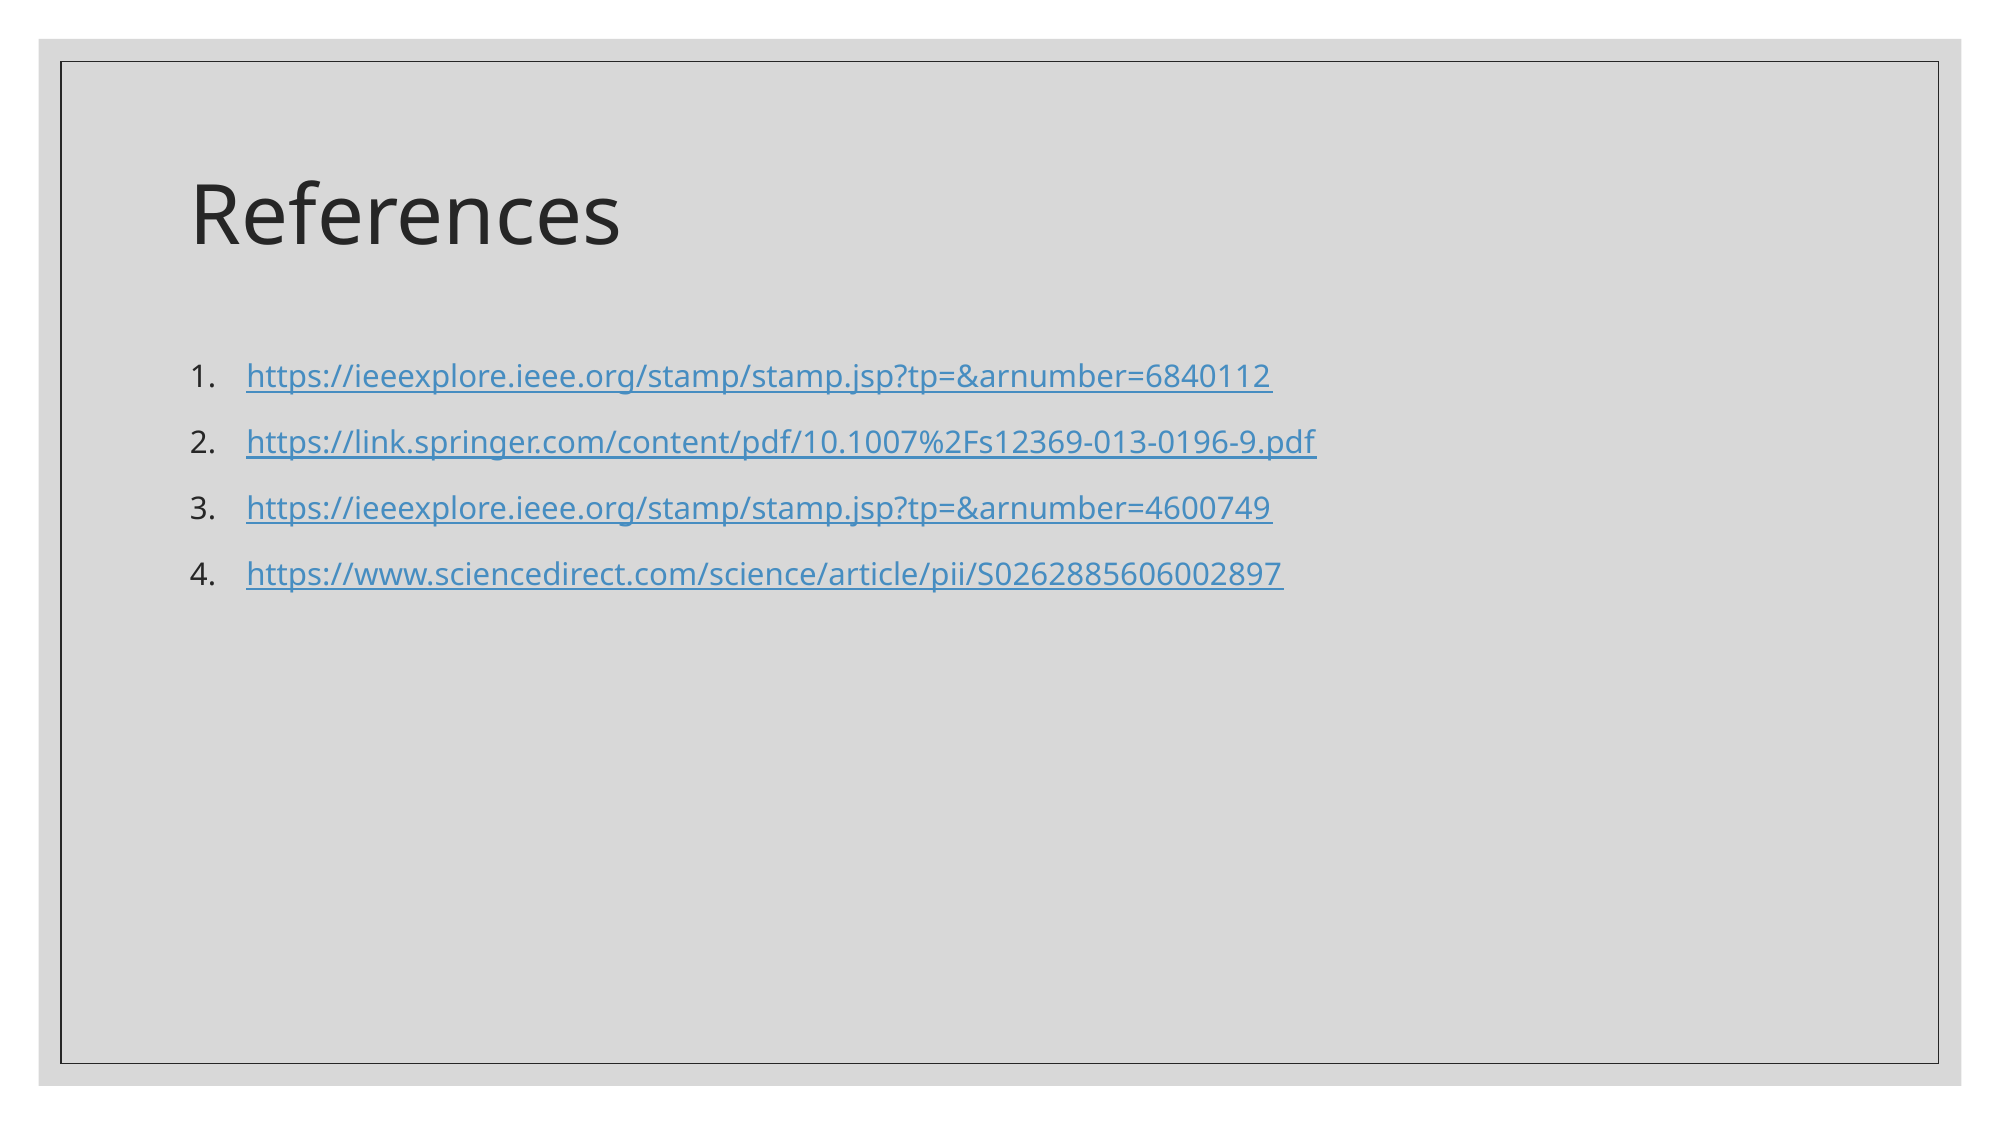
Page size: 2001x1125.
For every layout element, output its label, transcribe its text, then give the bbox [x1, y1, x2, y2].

list https://ieeexplore.ieee.org/stamp/stamp.jsp?tp=&arnumber=6840112 https://link.springer.com/content/pdf/10.1007%2Fs12369-013-0196-9.pdf https://ieeexplore.ieee.org/stamp/stamp.jsp?tp=&arnumber=4600749 https://www.sciencedirect.com/science/article/pii/S0262885606002897 [174, 345, 1825, 977]
title References [174, 105, 1825, 331]
